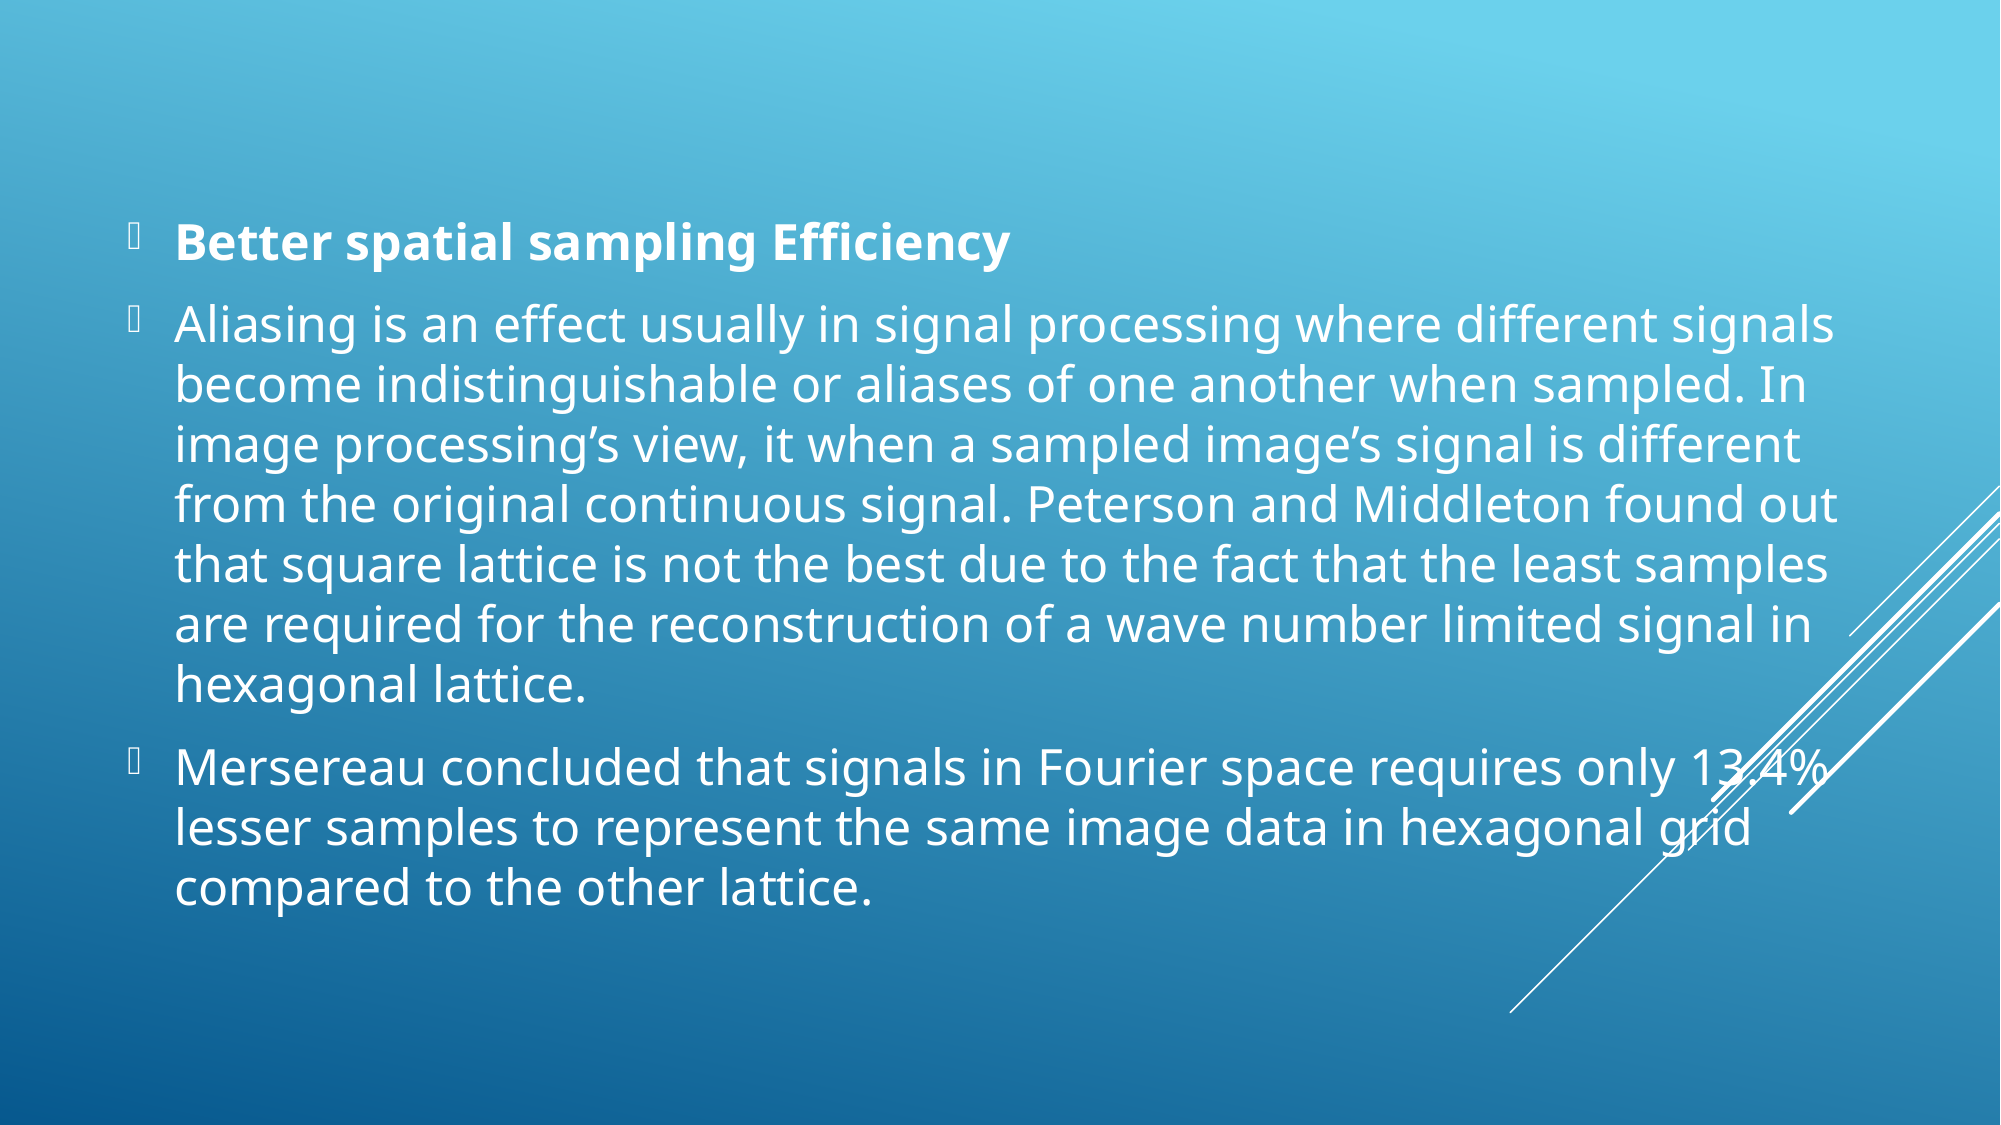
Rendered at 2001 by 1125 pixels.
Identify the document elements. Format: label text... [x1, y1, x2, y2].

list Better spatial sampling Efficiency Aliasing is an effect usually in signal processing where different signals become indistinguishable or aliases of one another when sampled. In image processing’s view, it when a sampled image’s signal is different from the original continuous signal. Peterson and Middleton found out that square lattice is not the best due to the fact that the least samples are required for the reconstruction of a wave number limited signal in hexagonal lattice. Mersereau concluded that signals in Fourier space requires only 13.4% lesser samples to represent the same image data in hexagonal grid compared to the other lattice. [112, 202, 1927, 1006]
